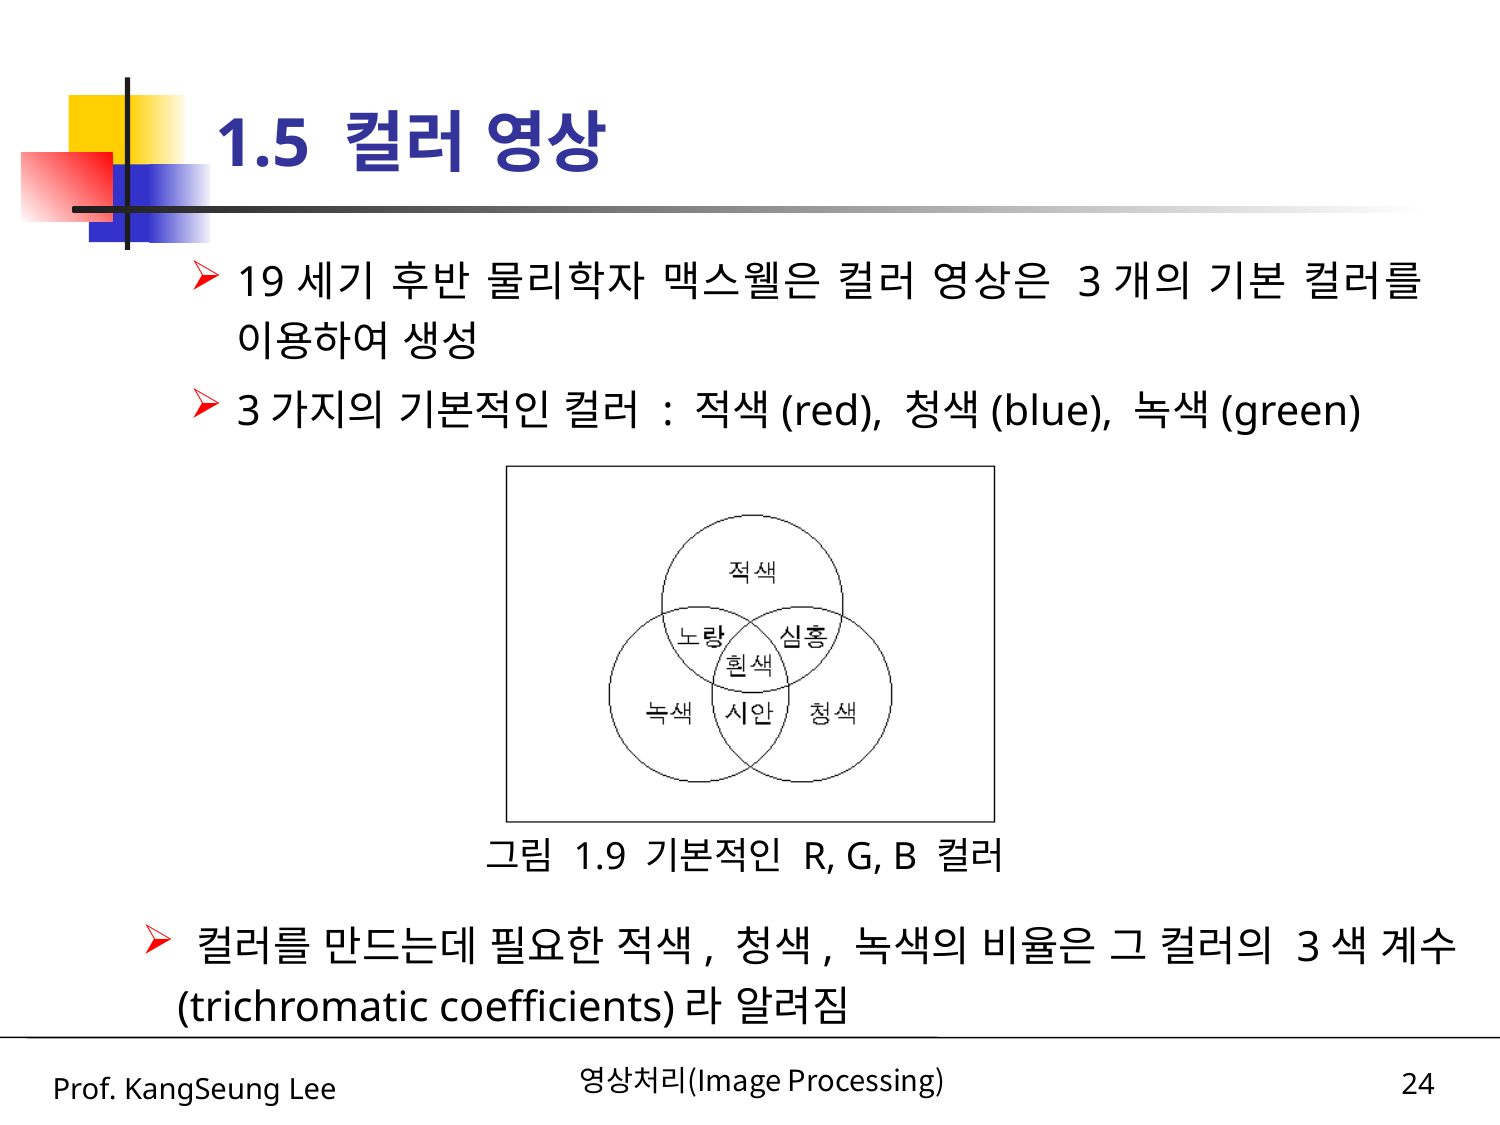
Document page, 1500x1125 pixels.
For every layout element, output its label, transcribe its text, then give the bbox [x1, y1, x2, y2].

slide_number 24 [1137, 1038, 1450, 1113]
footer 영상처리(Image Processing) [525, 1038, 1000, 1113]
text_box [500, 462, 999, 829]
list 19세기 후반 물리학자 맥스웰은 컬러 영상은 3개의 기본 컬러를 이용하여 생성 3가지의 기본적인 컬러 : 적색(red), 청색(blue), 녹색(green) [99, 237, 1438, 438]
slide_number Prof. KangSeung Lee [37, 1037, 388, 1113]
text_box 그림 1.9 기본적인 R, G, B 컬러 [387, 824, 1103, 885]
text_box 컬러를 만드는데 필요한 적색, 청색, 녹색의 비율은 그 컬러의 3색 계수(trichromatic coefficients)라 알려짐 [87, 902, 1475, 1038]
title 1.5 컬러 영상 [200, 87, 663, 188]
